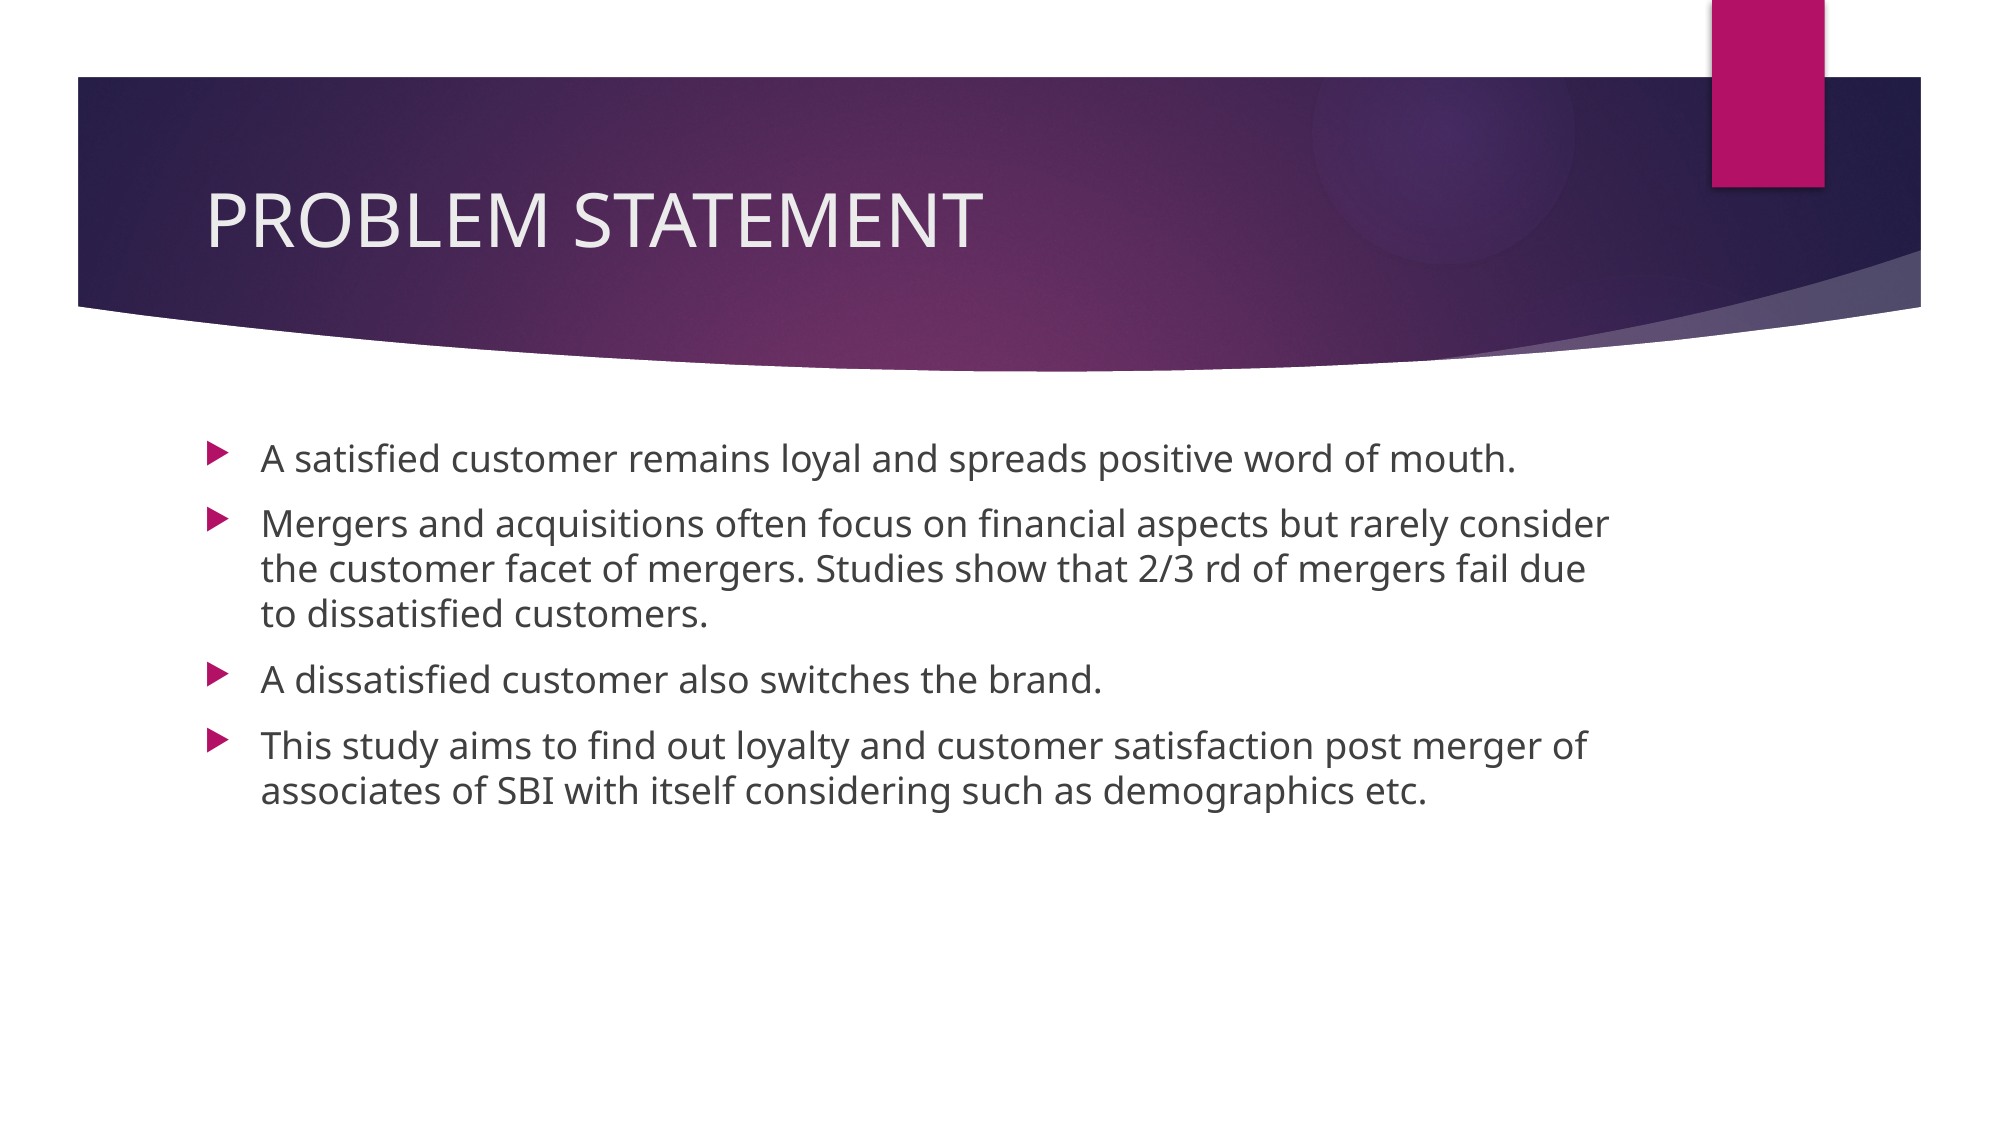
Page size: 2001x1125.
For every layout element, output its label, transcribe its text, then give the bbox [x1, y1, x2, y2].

list A satisfied customer remains loyal and spreads positive word of mouth. Mergers and acquisitions often focus on financial aspects but rarely consider the customer facet of mergers. Studies show that 2/3 rd of mergers fail due to dissatisfied customers. A dissatisfied customer also switches the brand. This study aims to find out loyalty and customer satisfaction post merger of associates of SBI with itself considering such as demographics etc. [189, 427, 1638, 988]
title PROBLEM STATEMENT [189, 159, 1627, 276]
